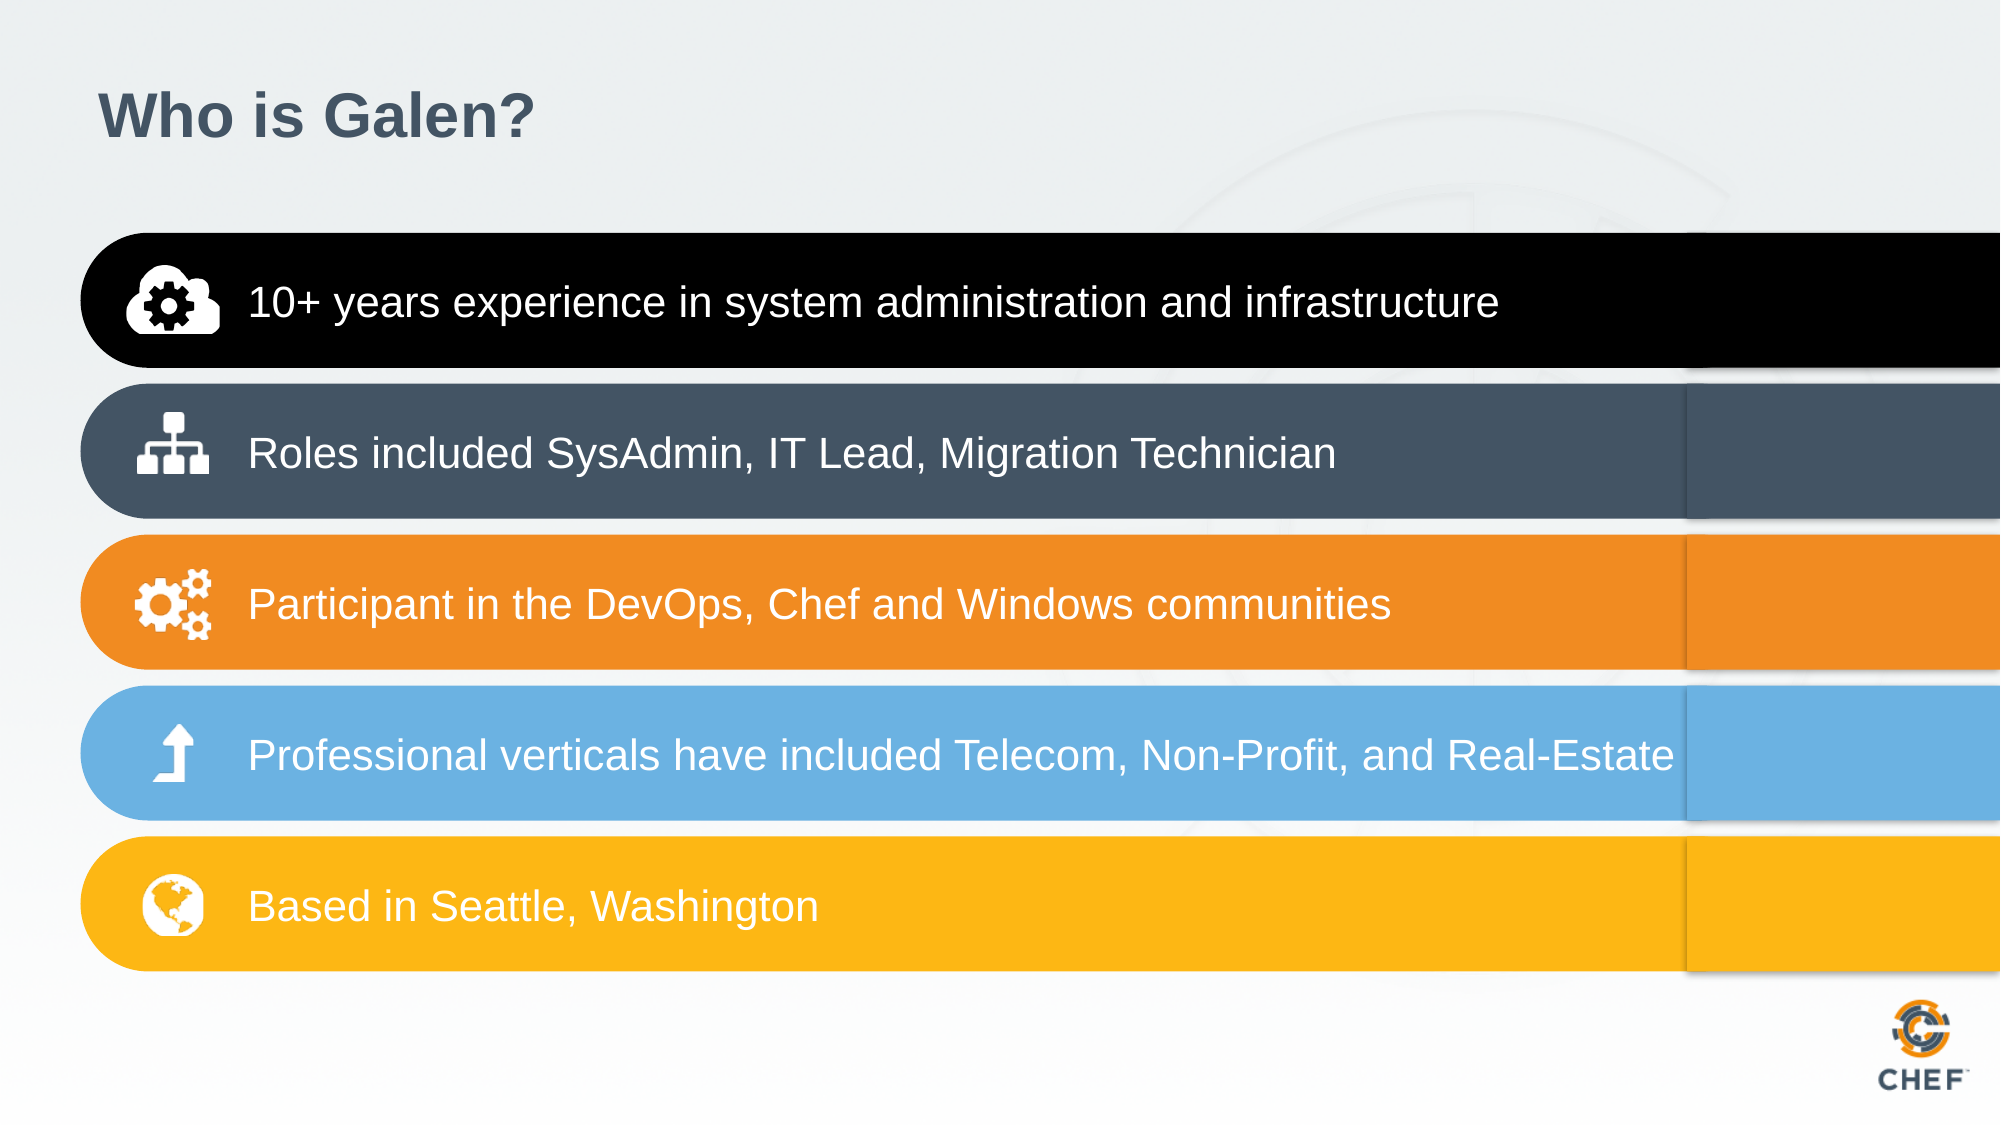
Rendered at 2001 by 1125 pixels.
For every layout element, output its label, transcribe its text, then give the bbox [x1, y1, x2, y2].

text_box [80, 232, 2000, 369]
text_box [80, 836, 2000, 972]
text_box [80, 383, 2000, 519]
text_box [80, 685, 2000, 821]
picture [0, 0, 2001, 1125]
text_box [80, 534, 2000, 670]
text_box Who is Galen? [83, 75, 1917, 159]
